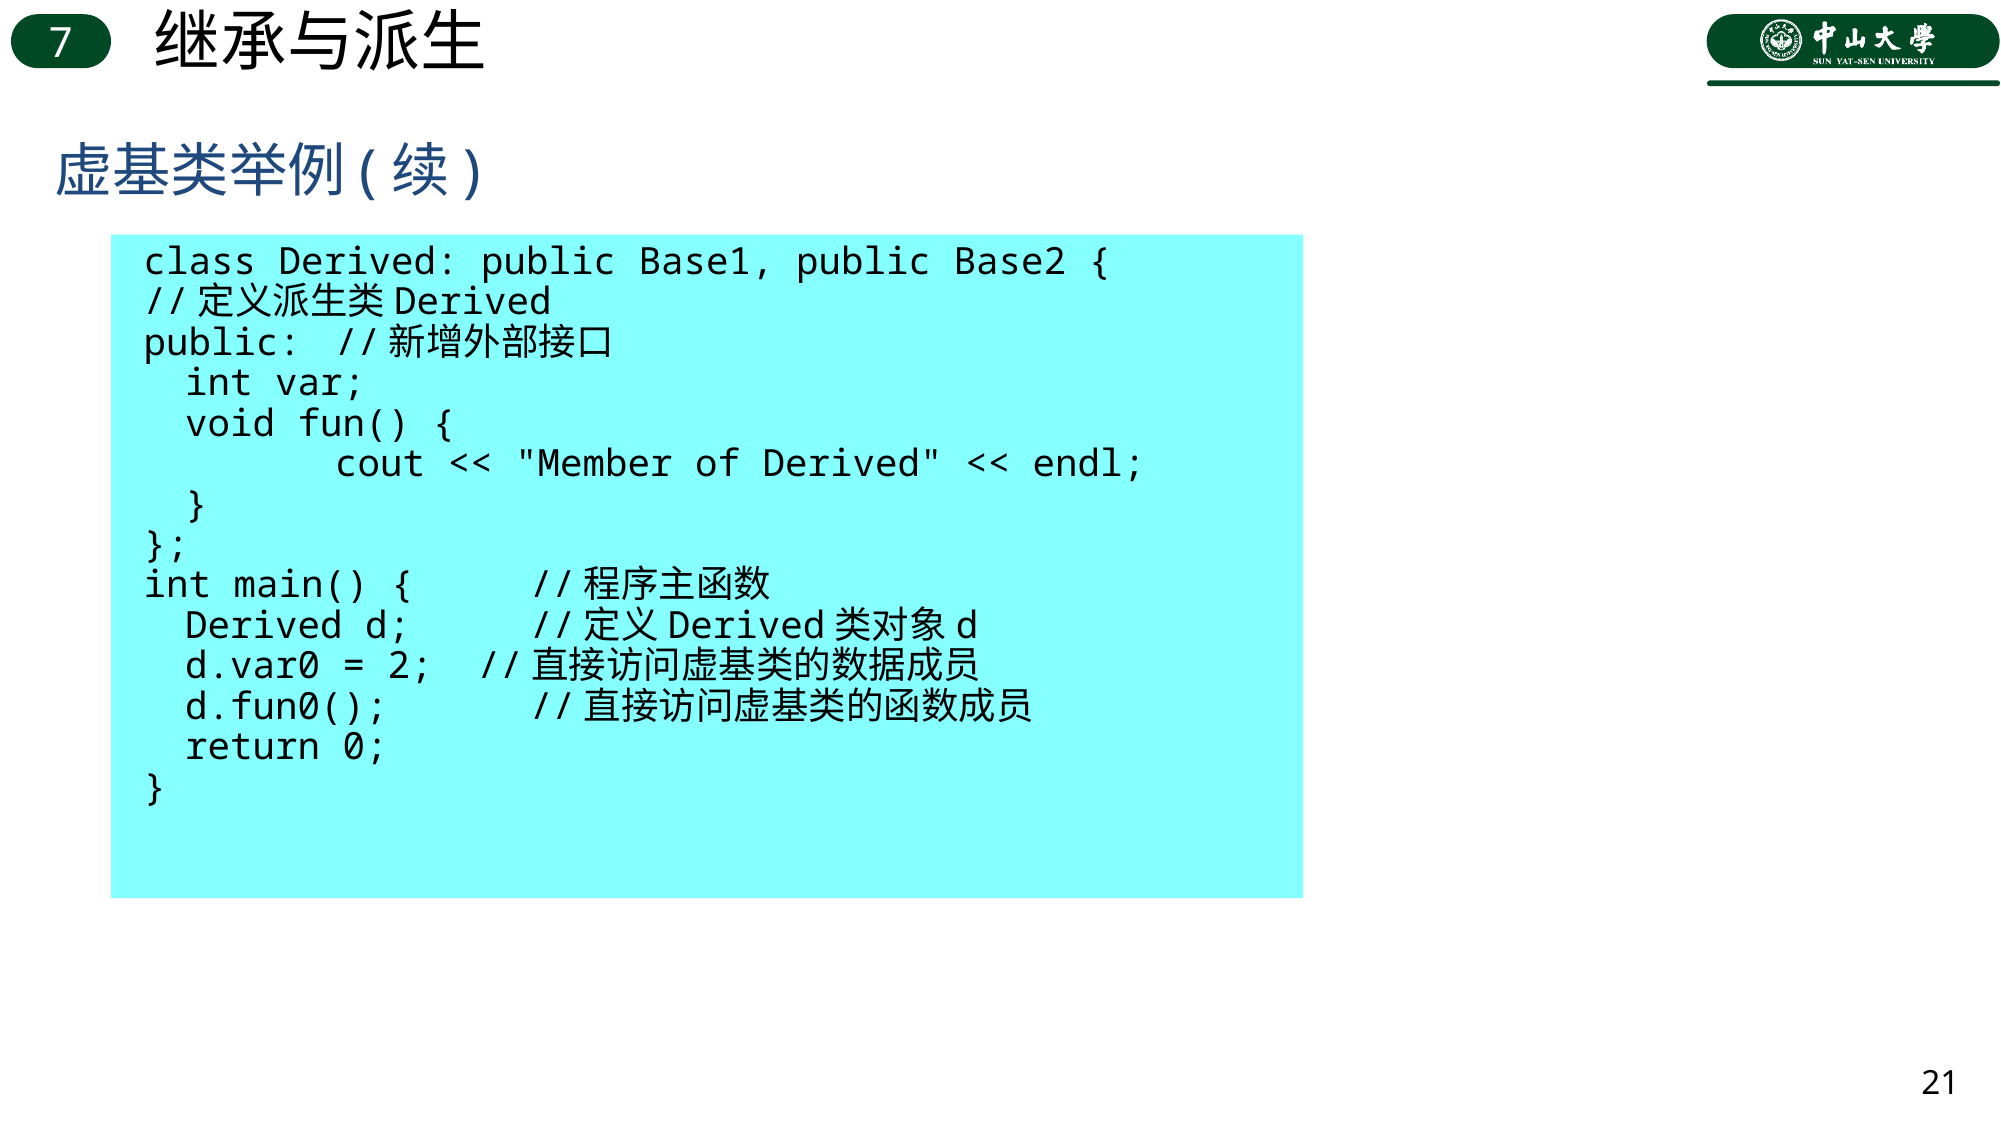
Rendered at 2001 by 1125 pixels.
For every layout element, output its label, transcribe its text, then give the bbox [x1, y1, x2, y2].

text_box 虚基类举例(续) [39, 101, 1390, 235]
slide_number 21 [1901, 1053, 1975, 1114]
text_box 7 [9, 13, 113, 70]
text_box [1706, 14, 2000, 87]
picture [1749, 8, 1957, 82]
text_box 继承与派生 [138, 0, 503, 87]
list class Derived: public Base1, public Base2 { //定义派生类Derived public: //新增外部接口 int var; void fun() { cout << "Member of Derived" << endl; } }; int main() { //程序主函数 Derived d; //定义Derived类对象d d.var0 = 2; //直接访问虚基类的数据成员 d.fun0(); //直接访问虚基类的函数成员 return 0; } [111, 234, 1304, 899]
